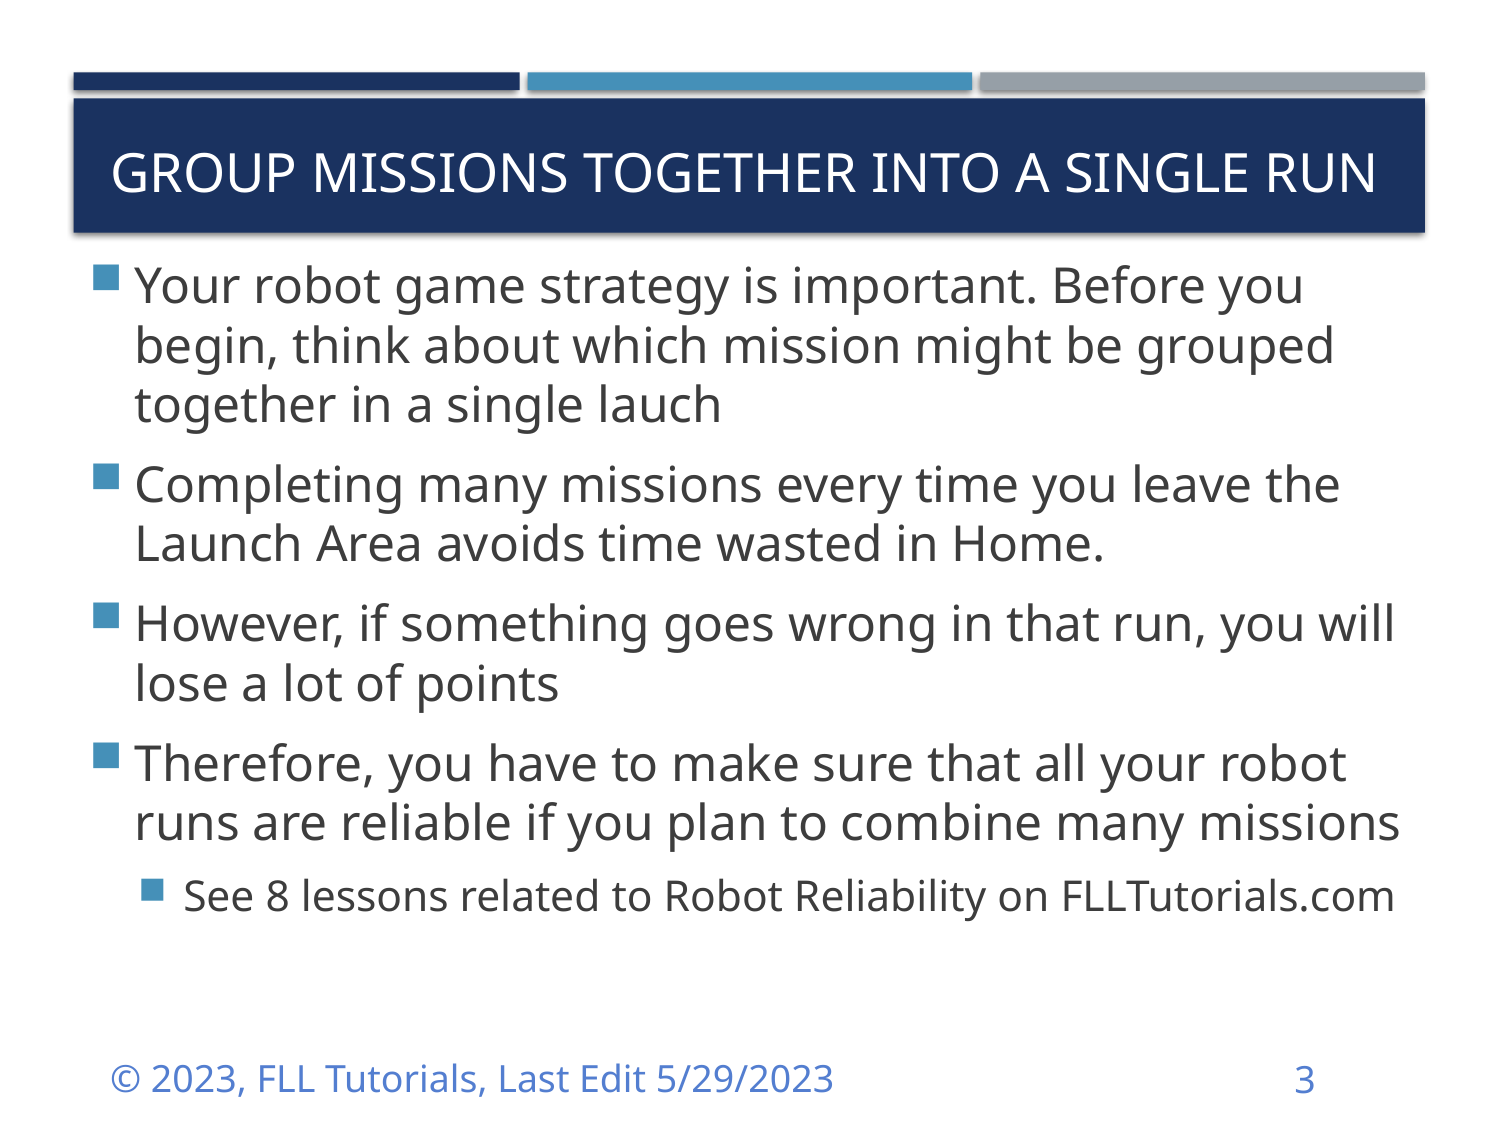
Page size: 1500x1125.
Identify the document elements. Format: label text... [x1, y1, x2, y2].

footer © 2023, FLL Tutorials, Last Edit 5/29/2023 [95, 1047, 895, 1108]
title GROUP MISSIONS together into a single Run [95, 112, 1406, 211]
slide_number 3 [1279, 1048, 1406, 1109]
list Your robot game strategy is important. Before you begin, think about which mission might be grouped together in a single lauch Completing many missions every time you leave the Launch Area avoids time wasted in Home. However, if something goes wrong in that run, you will lose a lot of points Therefore, you have to make sure that all your robot runs are reliable if you plan to combine many missions See 8 lessons related to Robot Reliability on FLLTutorials.com [73, 246, 1425, 962]
